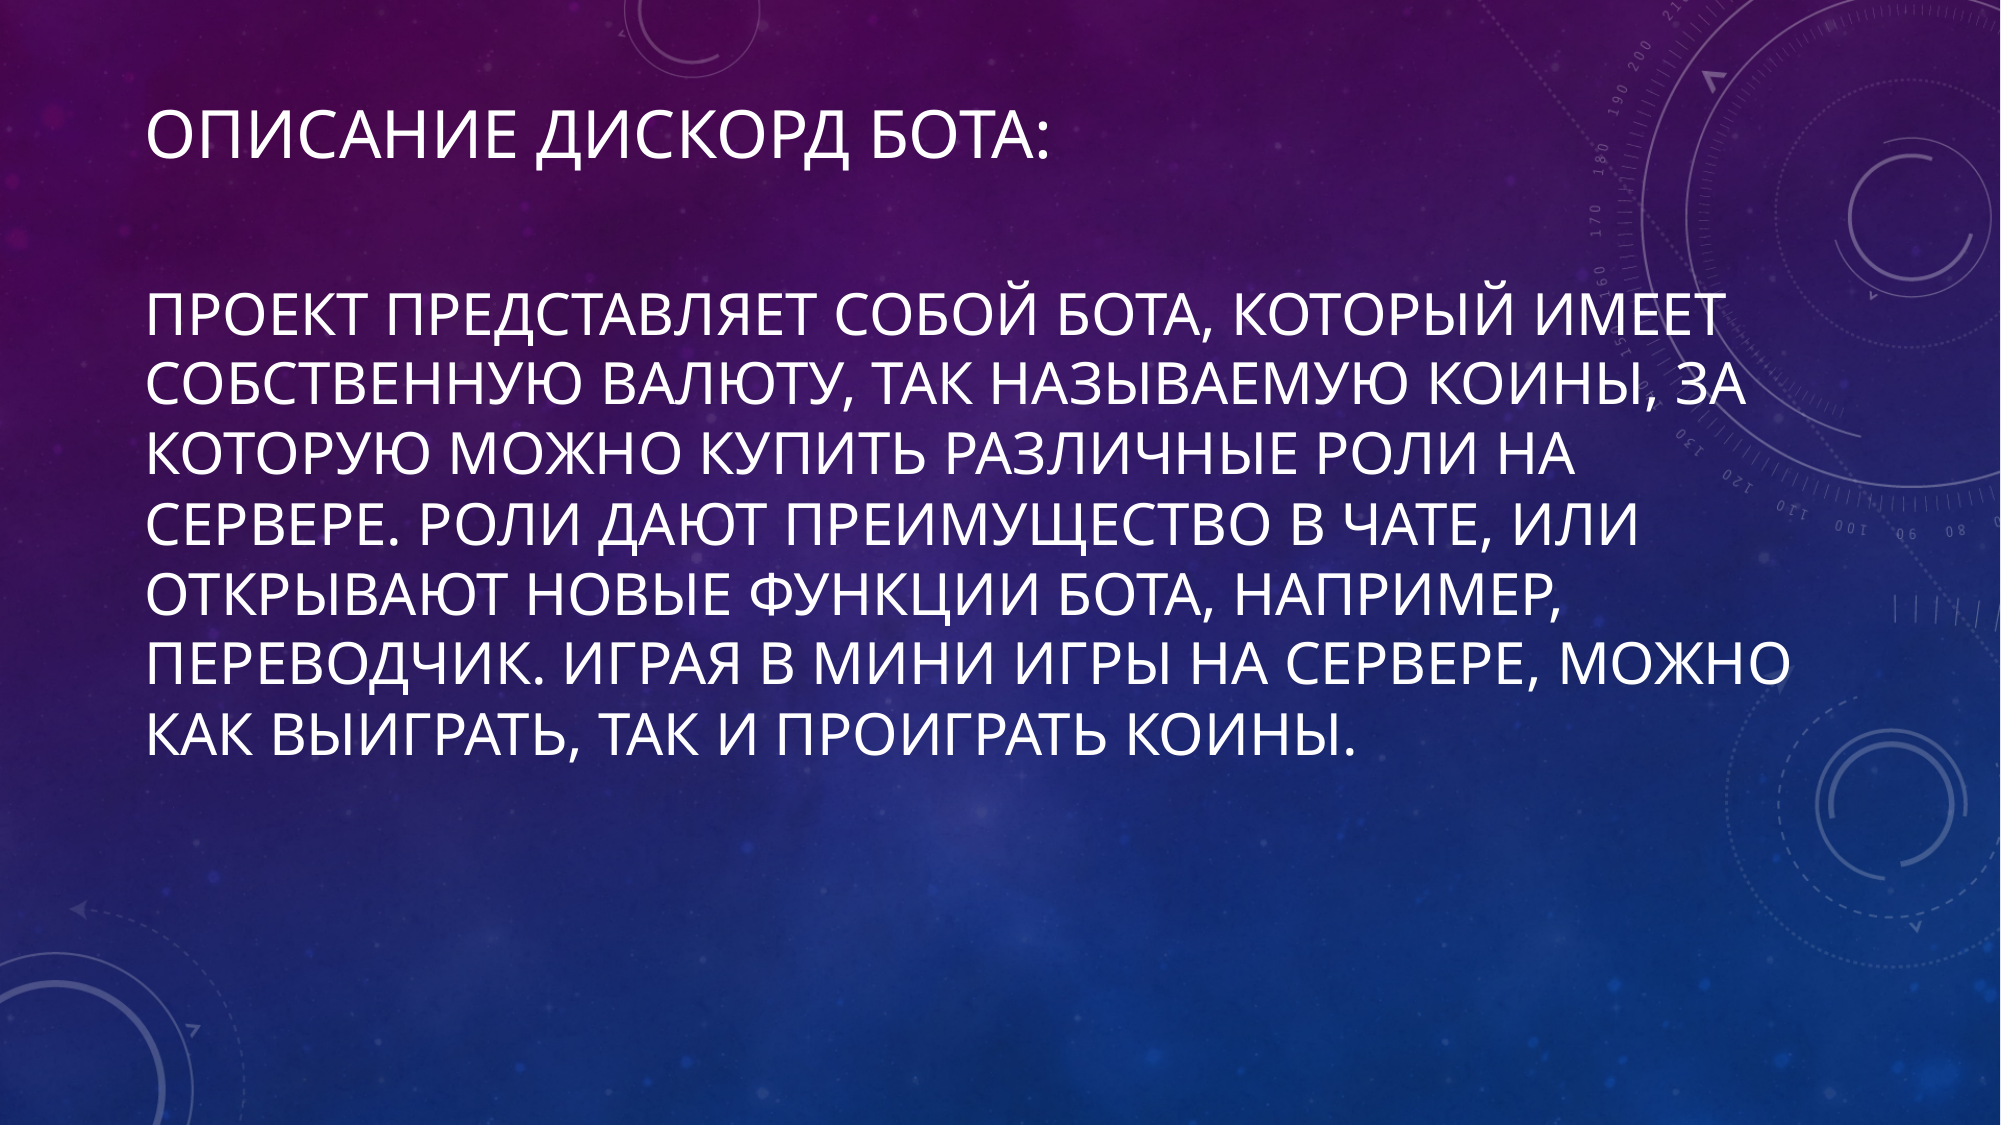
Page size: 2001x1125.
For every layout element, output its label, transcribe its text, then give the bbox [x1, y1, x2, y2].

title ОпИСАНИЕ дискорд бота: Проект представляет собой бота, который имеет собственную валюту, так называемую коины, за которую можно купить различные роли на сервере. Роли дают преимущество в чате, или открывают новые функции бота, например, переводчик. Играя в мини игры на сервере, можно как выиграть, так и проиграть коины. [129, 160, 1855, 378]
picture [0, 0, 2001, 1125]
